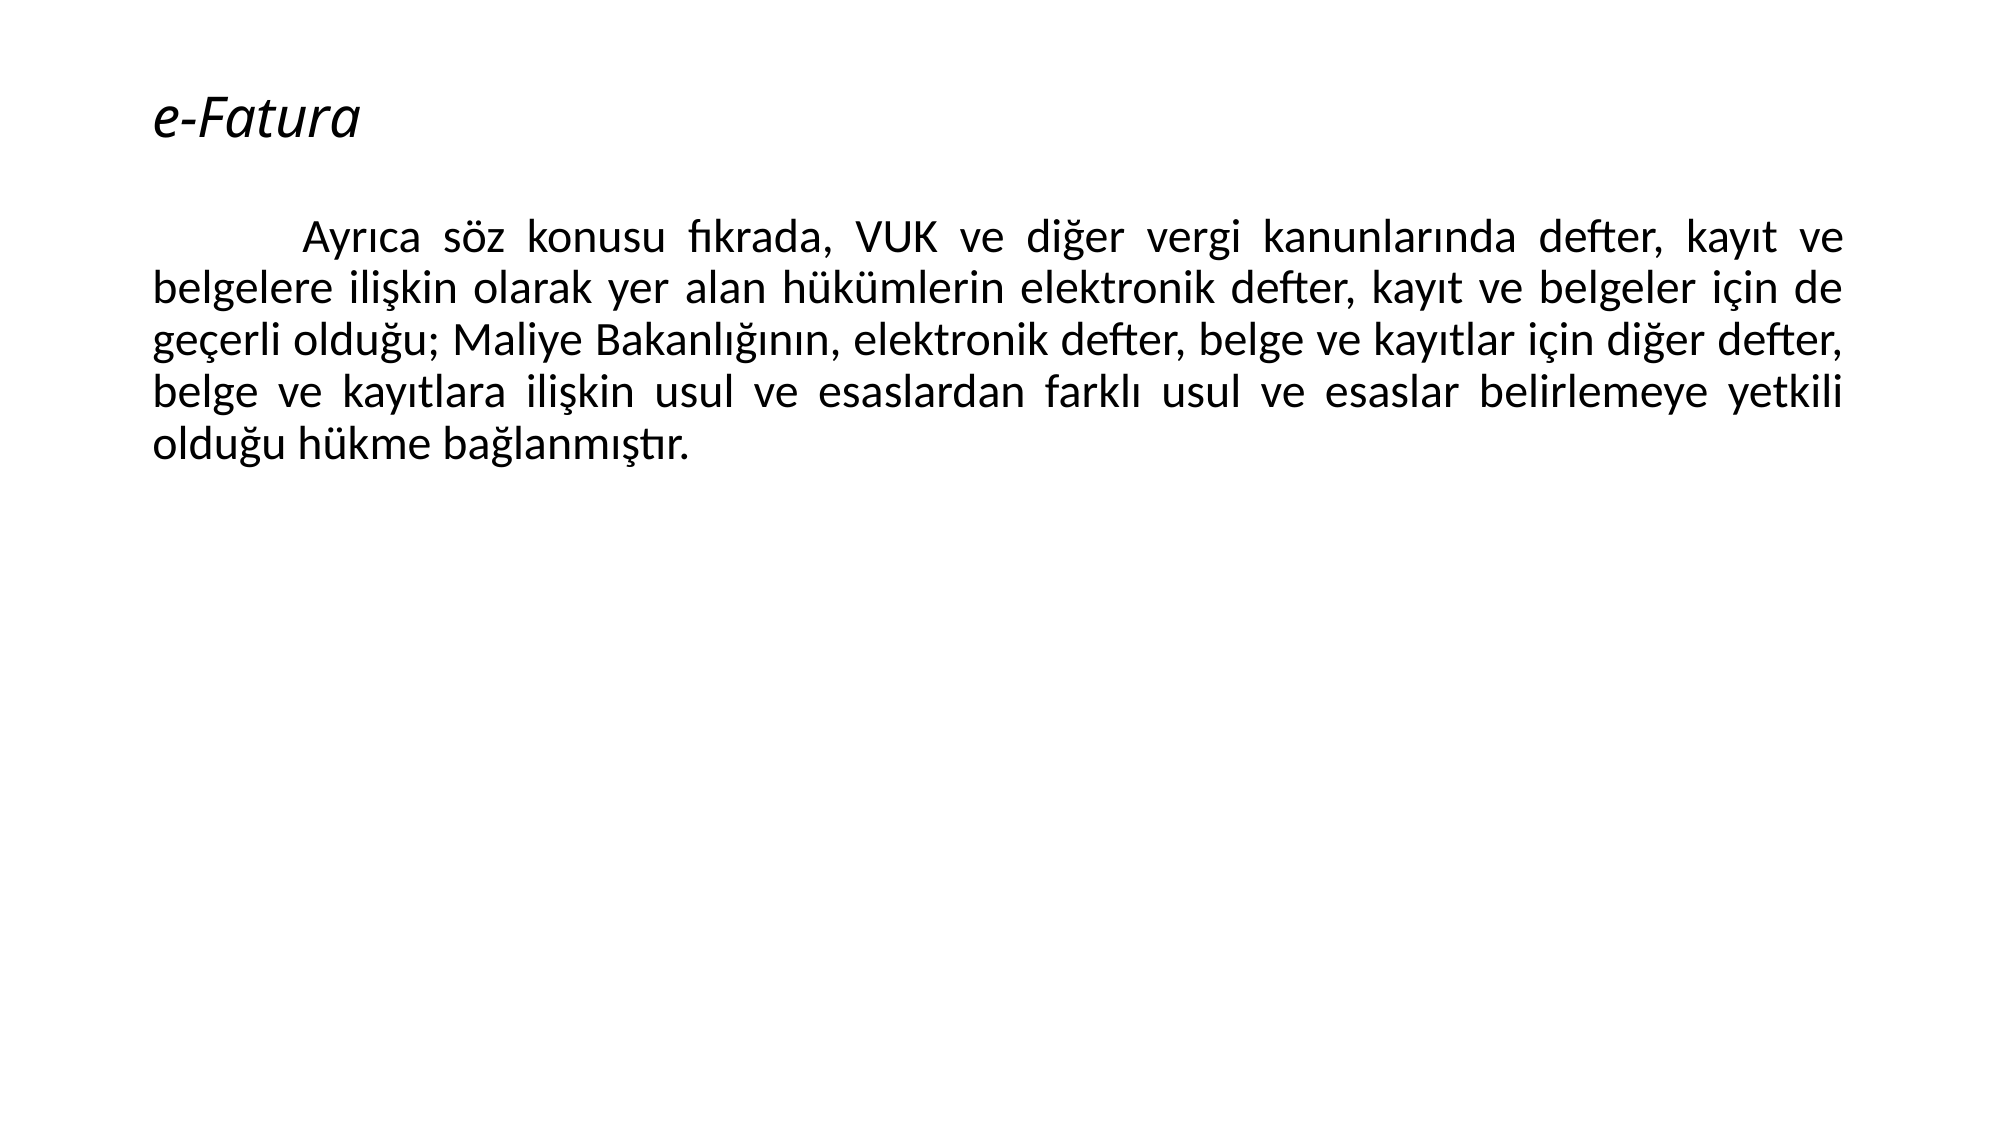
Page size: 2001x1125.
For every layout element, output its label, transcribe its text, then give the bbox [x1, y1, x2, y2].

list Ayrıca söz konusu fıkrada, VUK ve diğer vergi kanunlarında defter, kayıt ve belgelere ilişkin olarak yer alan hükümlerin elektronik defter, kayıt ve belgeler için de geçerli olduğu; Maliye Bakanlığının, elektronik defter, belge ve kayıtlar için diğer defter, belge ve kayıtlara ilişkin usul ve esaslardan farklı usul ve esaslar belirlemeye yetkili olduğu hükme bağlanmıştır. [137, 203, 1863, 1014]
title e-Fatura [137, 59, 1863, 180]
